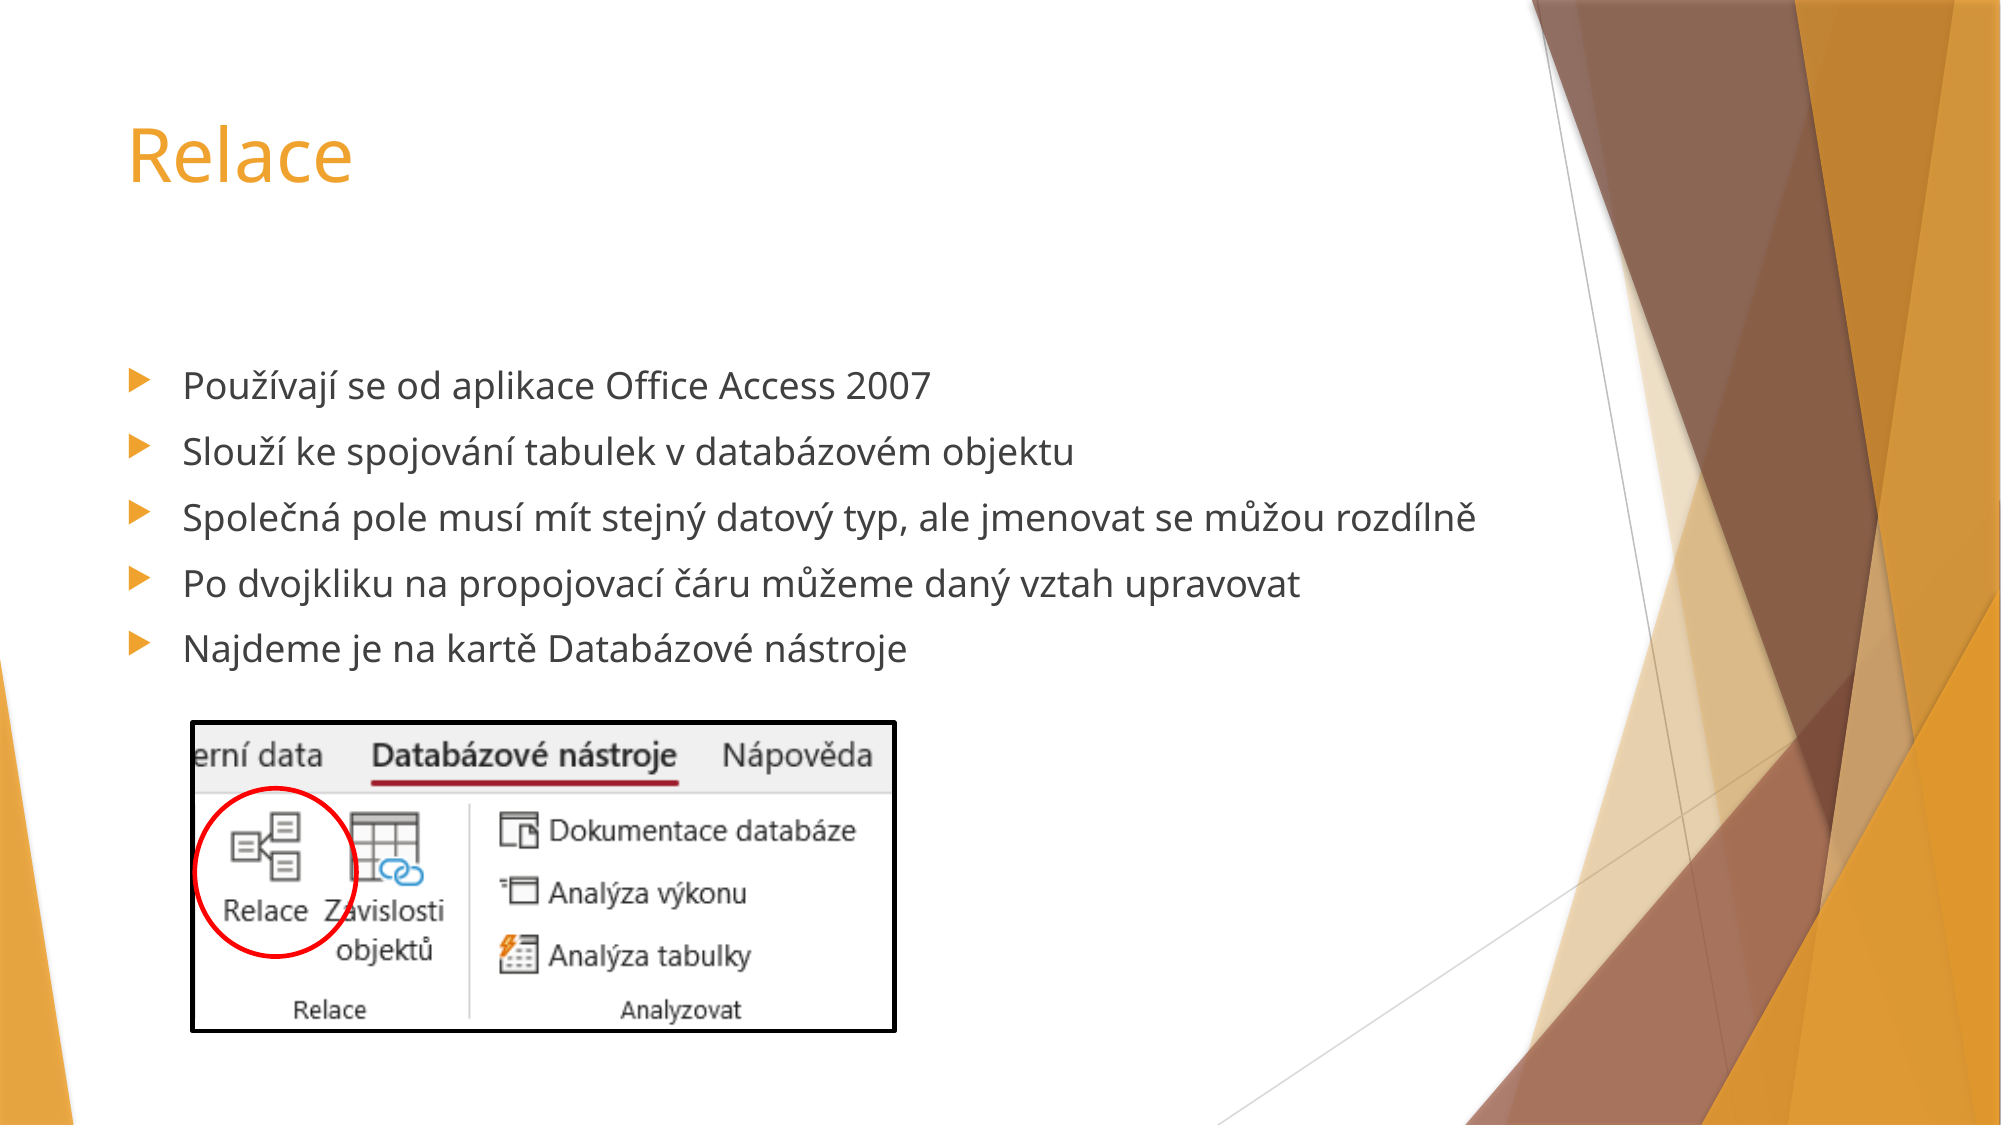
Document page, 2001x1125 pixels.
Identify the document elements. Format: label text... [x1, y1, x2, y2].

title Relace [111, 99, 1522, 317]
list Používají se od aplikace Office Access 2007 Slouží ke spojování tabulek v databázovém objektu Společná pole musí mít stejný datový typ, ale jmenovat se můžou rozdílně Po dvojkliku na propojovací čáru můžeme daný vztah upravovat Najdeme je na kartě Databázové nástroje [111, 354, 1522, 992]
picture [194, 724, 893, 1030]
